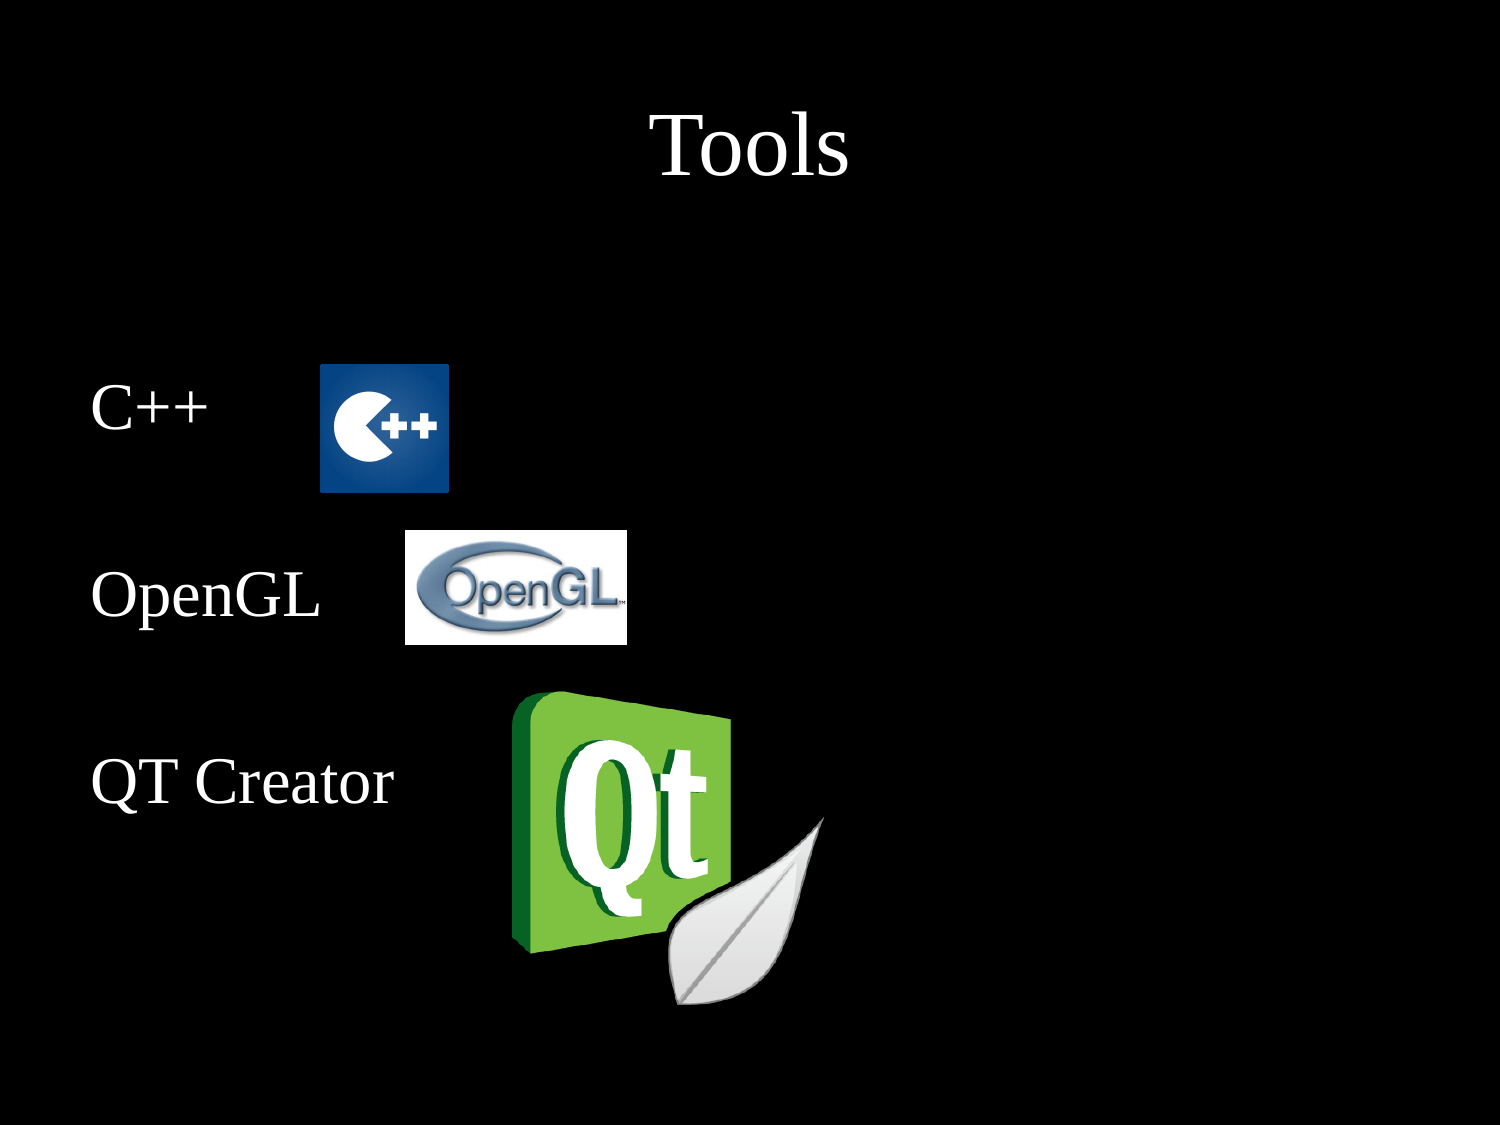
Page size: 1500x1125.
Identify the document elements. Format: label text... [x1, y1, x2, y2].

picture [512, 691, 831, 1006]
list C++ OpenGL QT Creator [75, 262, 1425, 1005]
picture [319, 364, 449, 493]
picture [405, 530, 628, 646]
title Tools [75, 45, 1425, 233]
